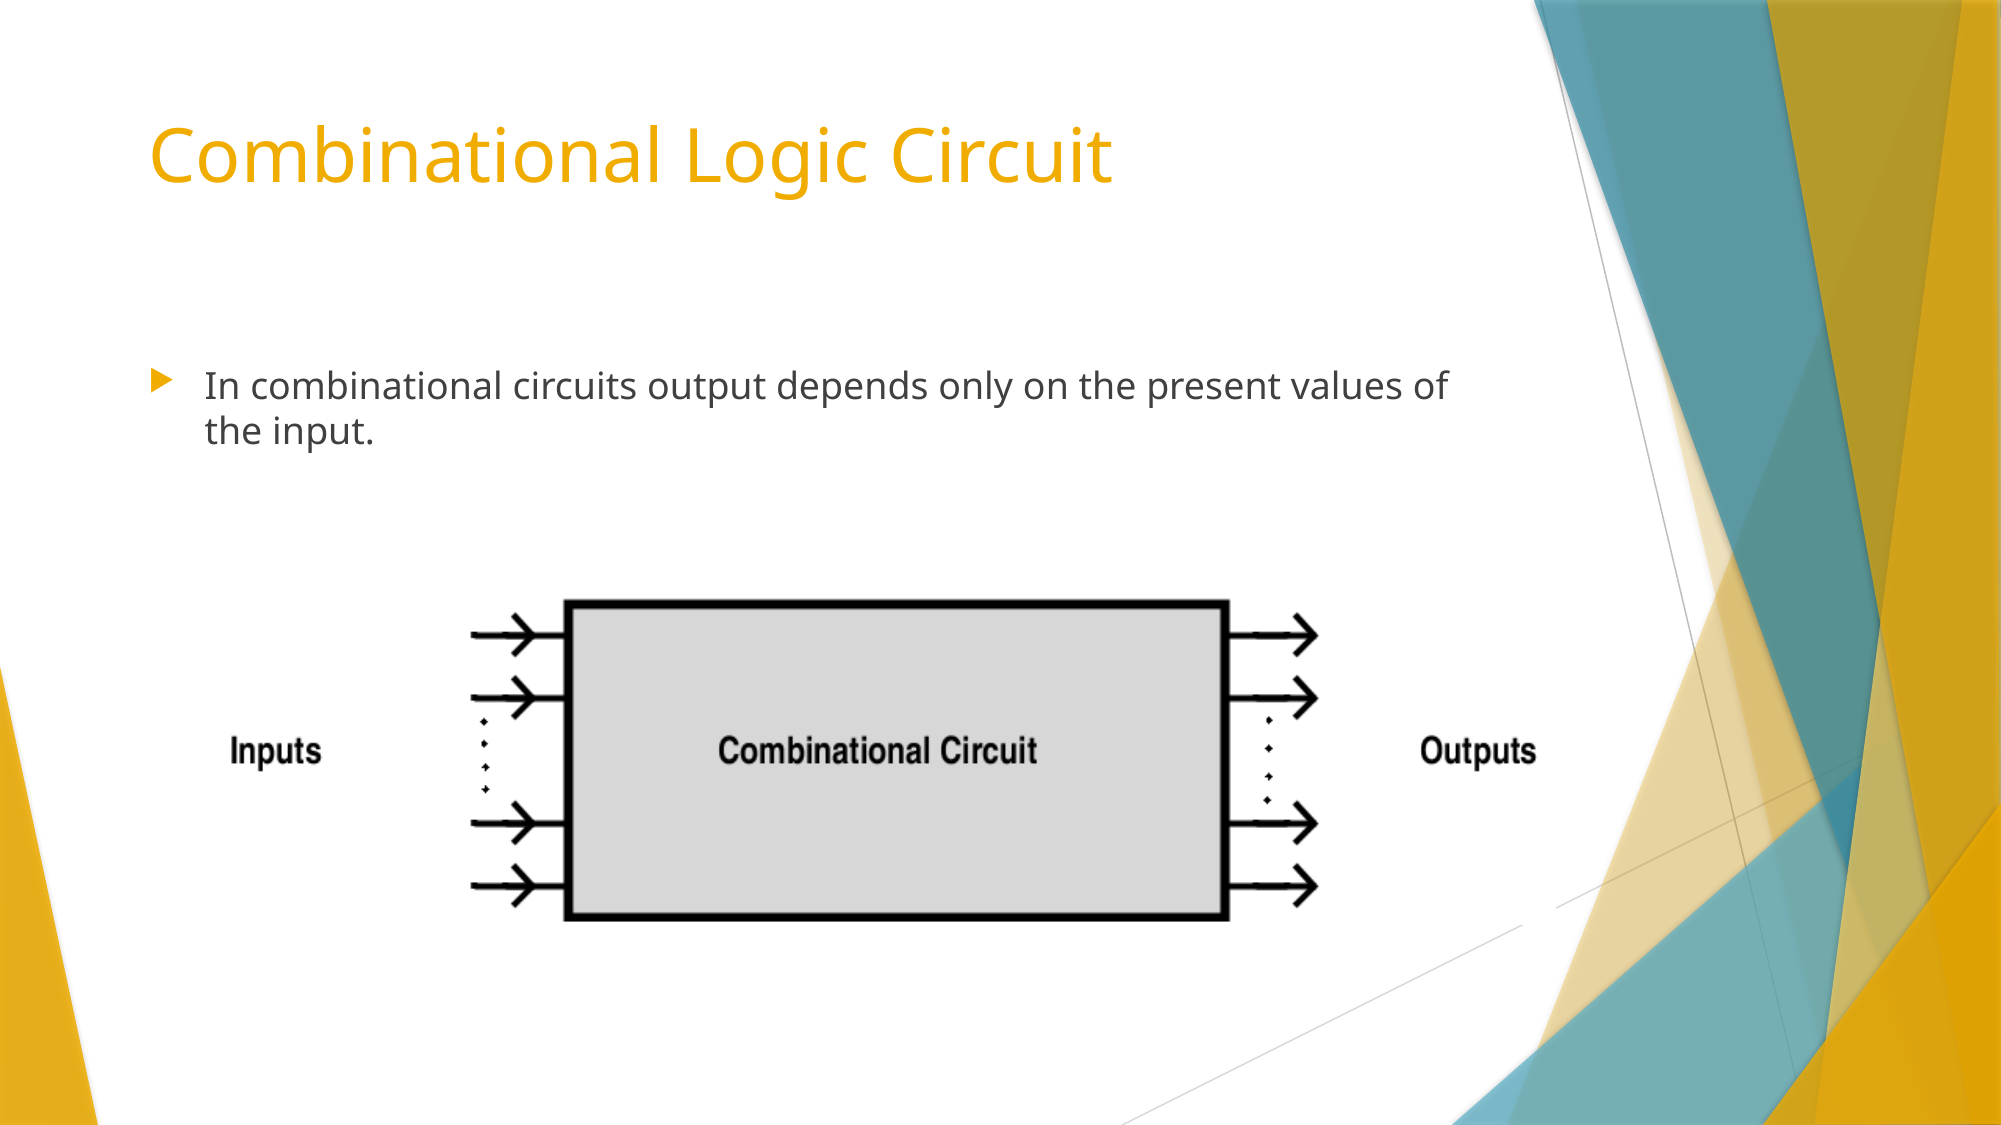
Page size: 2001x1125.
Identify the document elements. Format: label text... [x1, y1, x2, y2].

list In combinational circuits output depends only on the present values of the input. [133, 354, 1522, 992]
picture [213, 596, 1557, 926]
title Combinational Logic Circuit [133, 99, 1522, 317]
